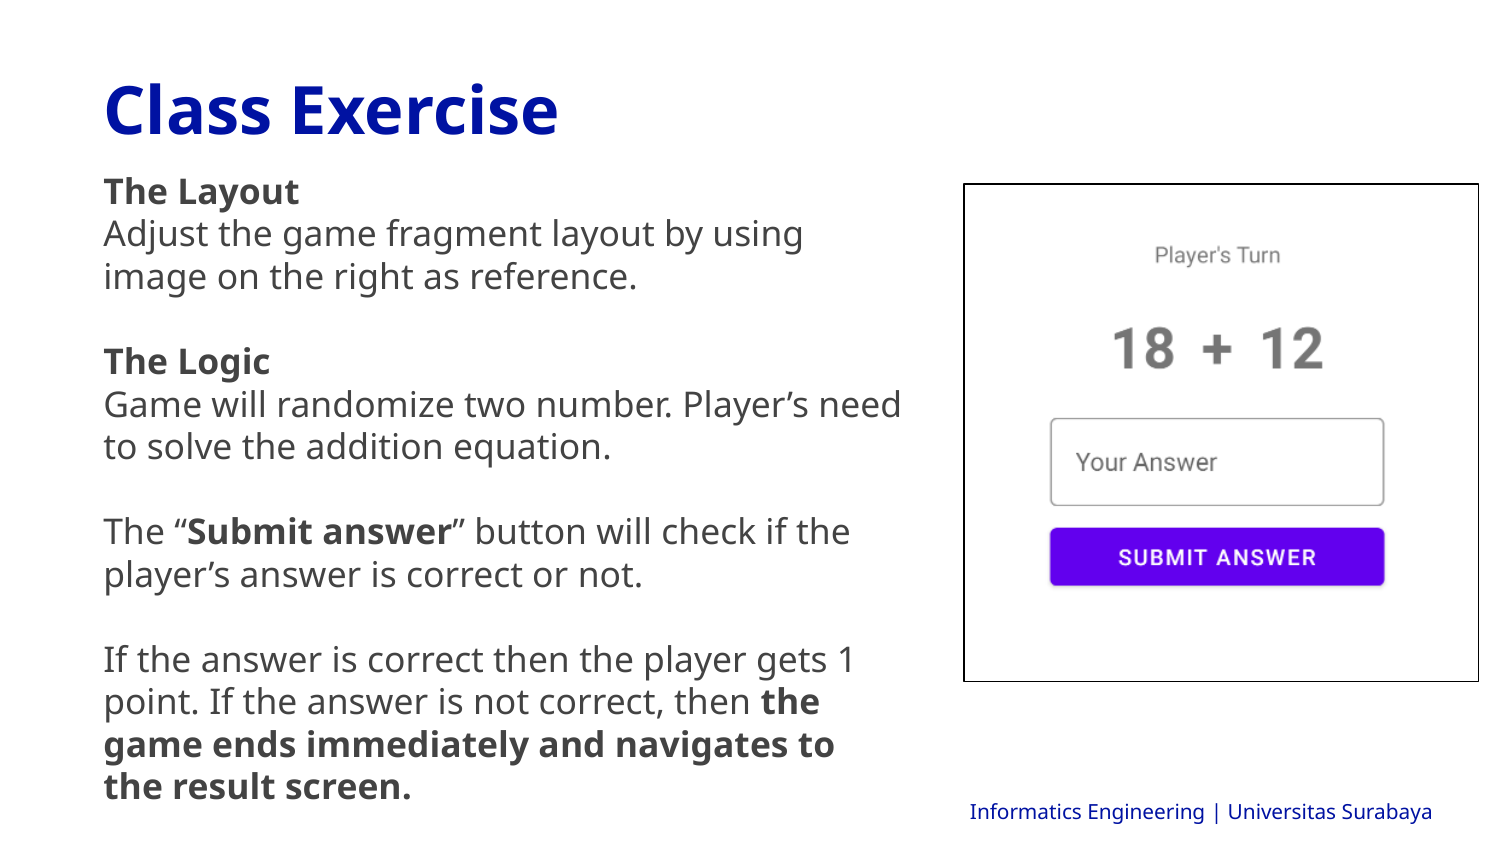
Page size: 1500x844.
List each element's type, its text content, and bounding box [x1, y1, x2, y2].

list The Layout Adjust the game fragment layout by using image on the right as reference. The Logic Game will randomize two number. Player’s need to solve the addition equation. The “Submit answer” button will check if the player’s answer is correct or not. If the answer is correct then the player gets 1 point. If the answer is not correct, then the game ends immediately and navigates to the result screen. [88, 163, 919, 686]
picture [964, 184, 1478, 681]
title Class Exercise [88, 12, 1080, 163]
text_box Informatics Engineering | Universitas Surabaya [953, 791, 1448, 828]
